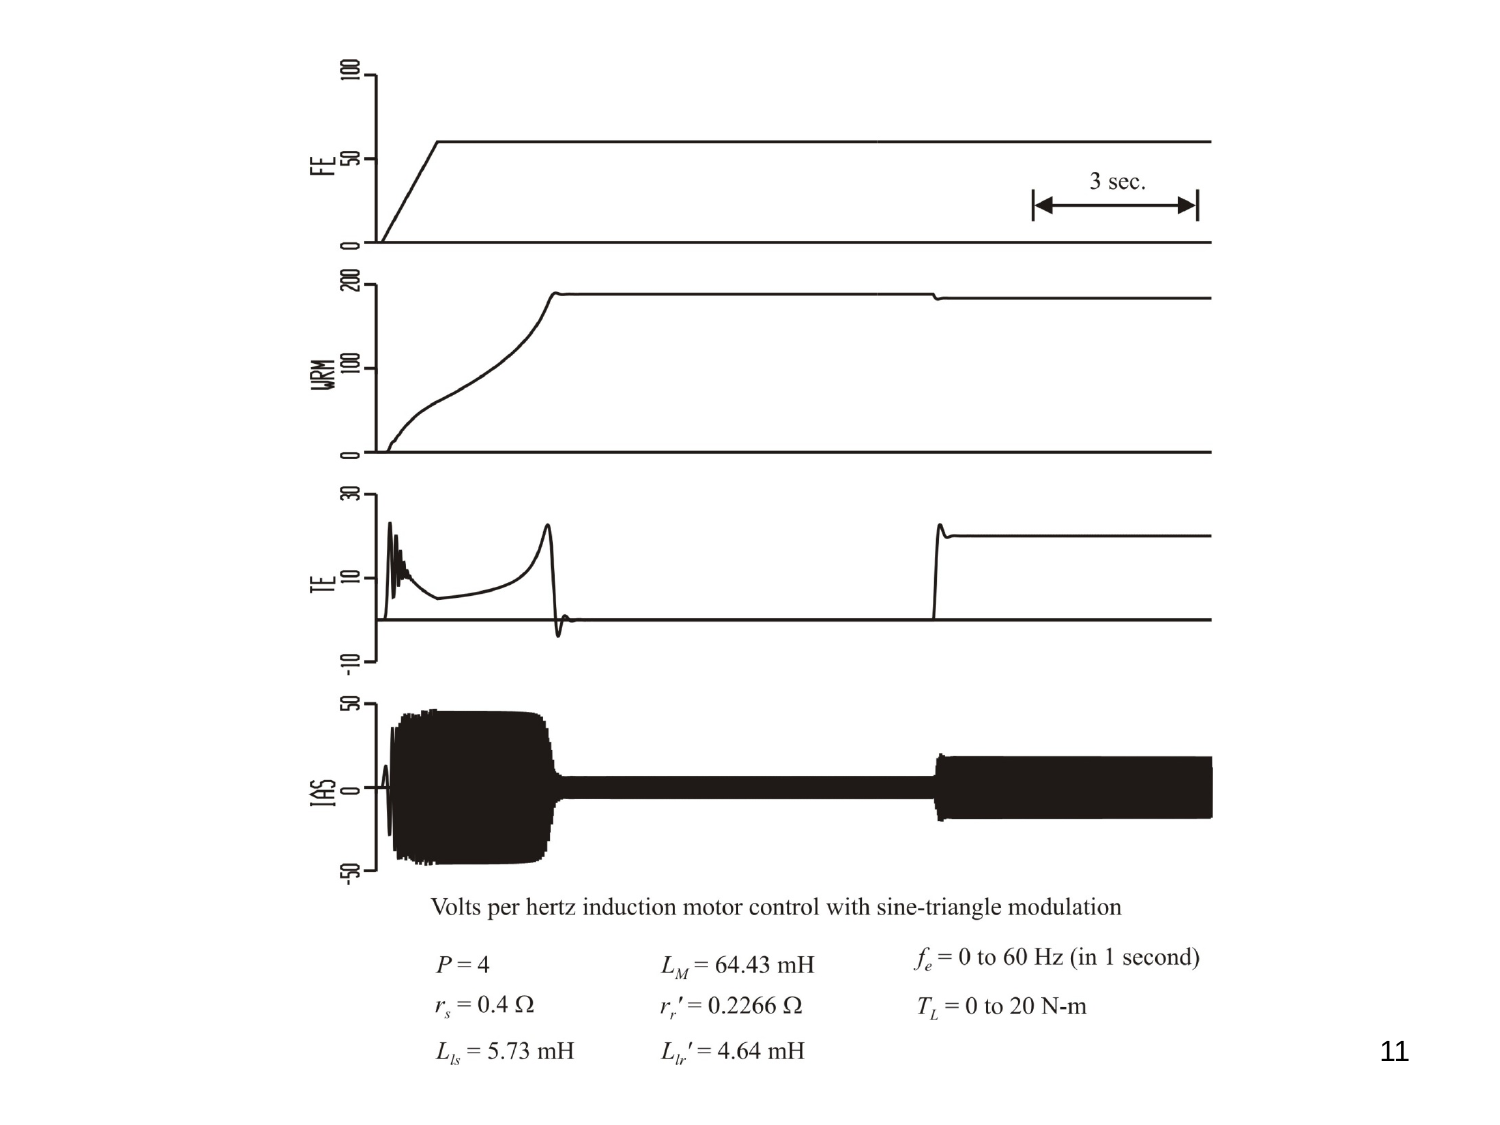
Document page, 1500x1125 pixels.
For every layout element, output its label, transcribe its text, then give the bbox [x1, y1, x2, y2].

picture [308, 59, 1213, 1066]
slide_number 11 [1074, 1024, 1426, 1103]
